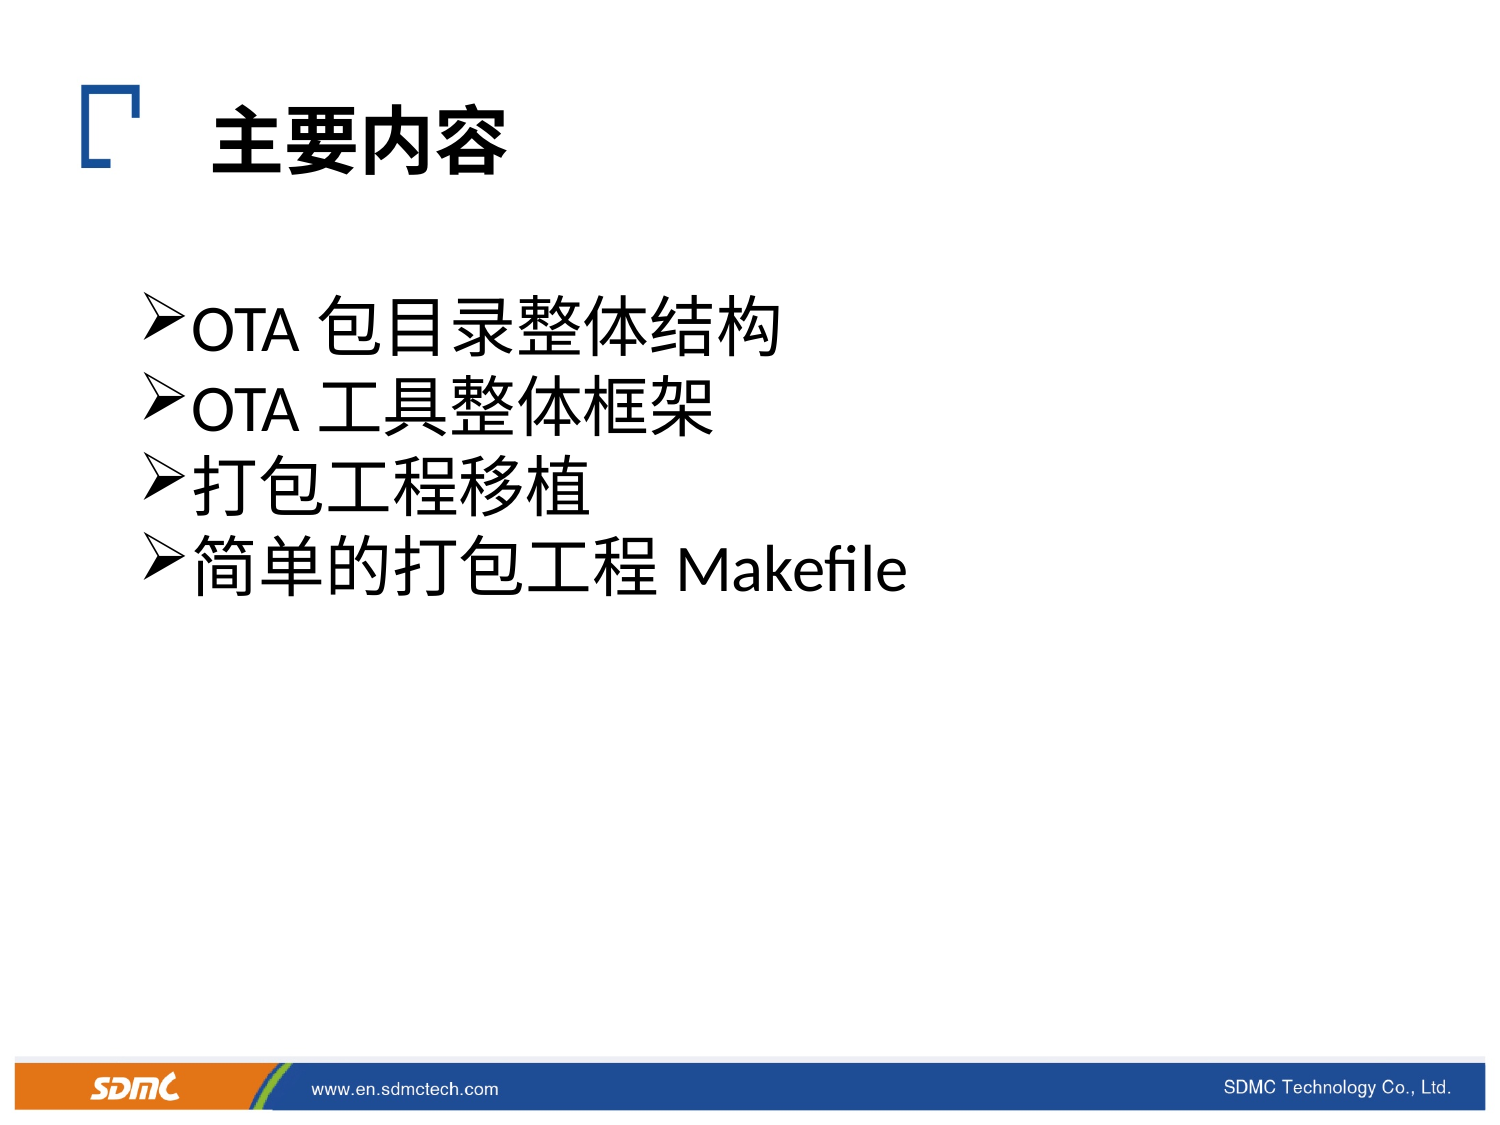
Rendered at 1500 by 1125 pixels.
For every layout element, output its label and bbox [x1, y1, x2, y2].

list [0, 0, 1500, 1125]
